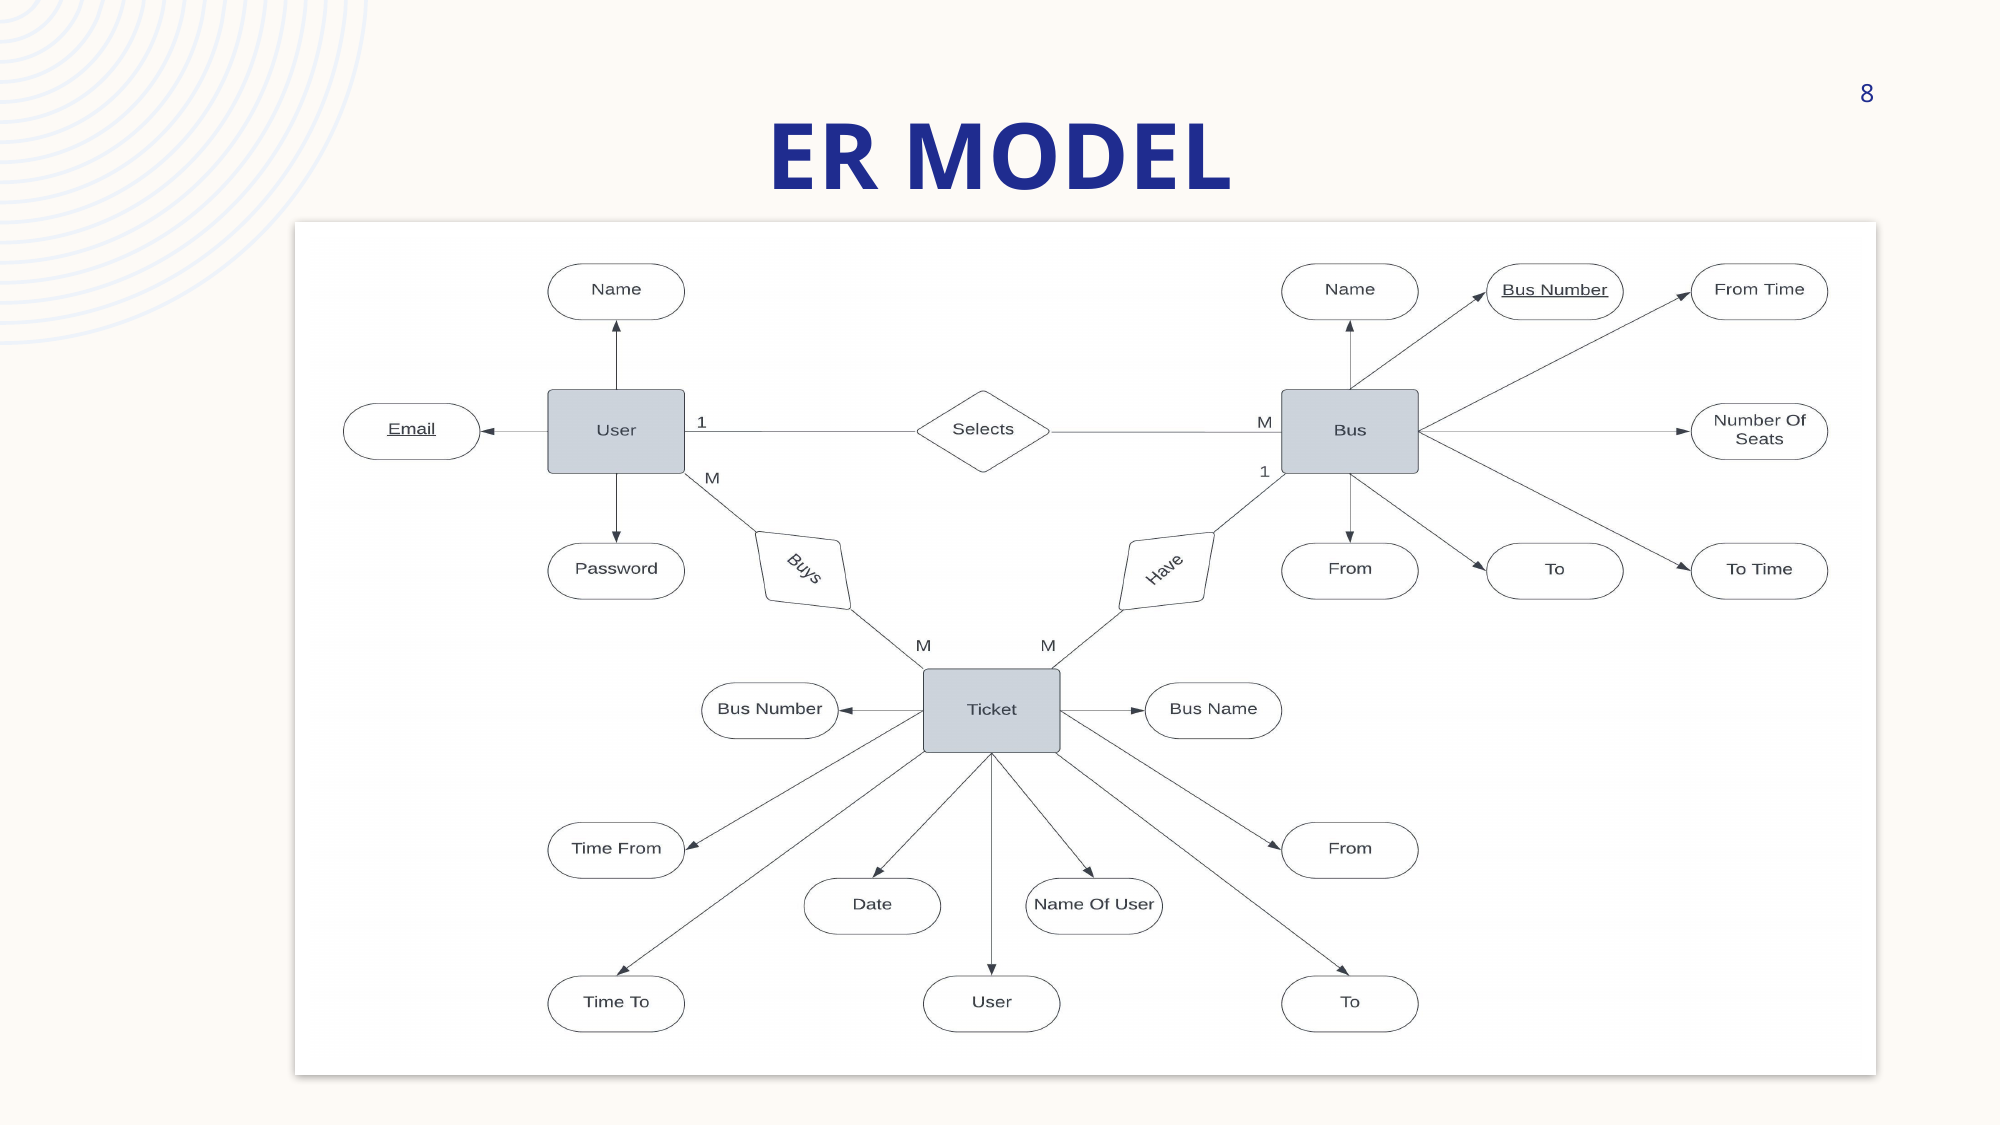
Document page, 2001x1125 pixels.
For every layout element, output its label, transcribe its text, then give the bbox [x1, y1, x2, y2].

title ER Model [125, 83, 1875, 215]
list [309, 236, 1862, 1060]
slide_number 8 [1712, 75, 1875, 116]
